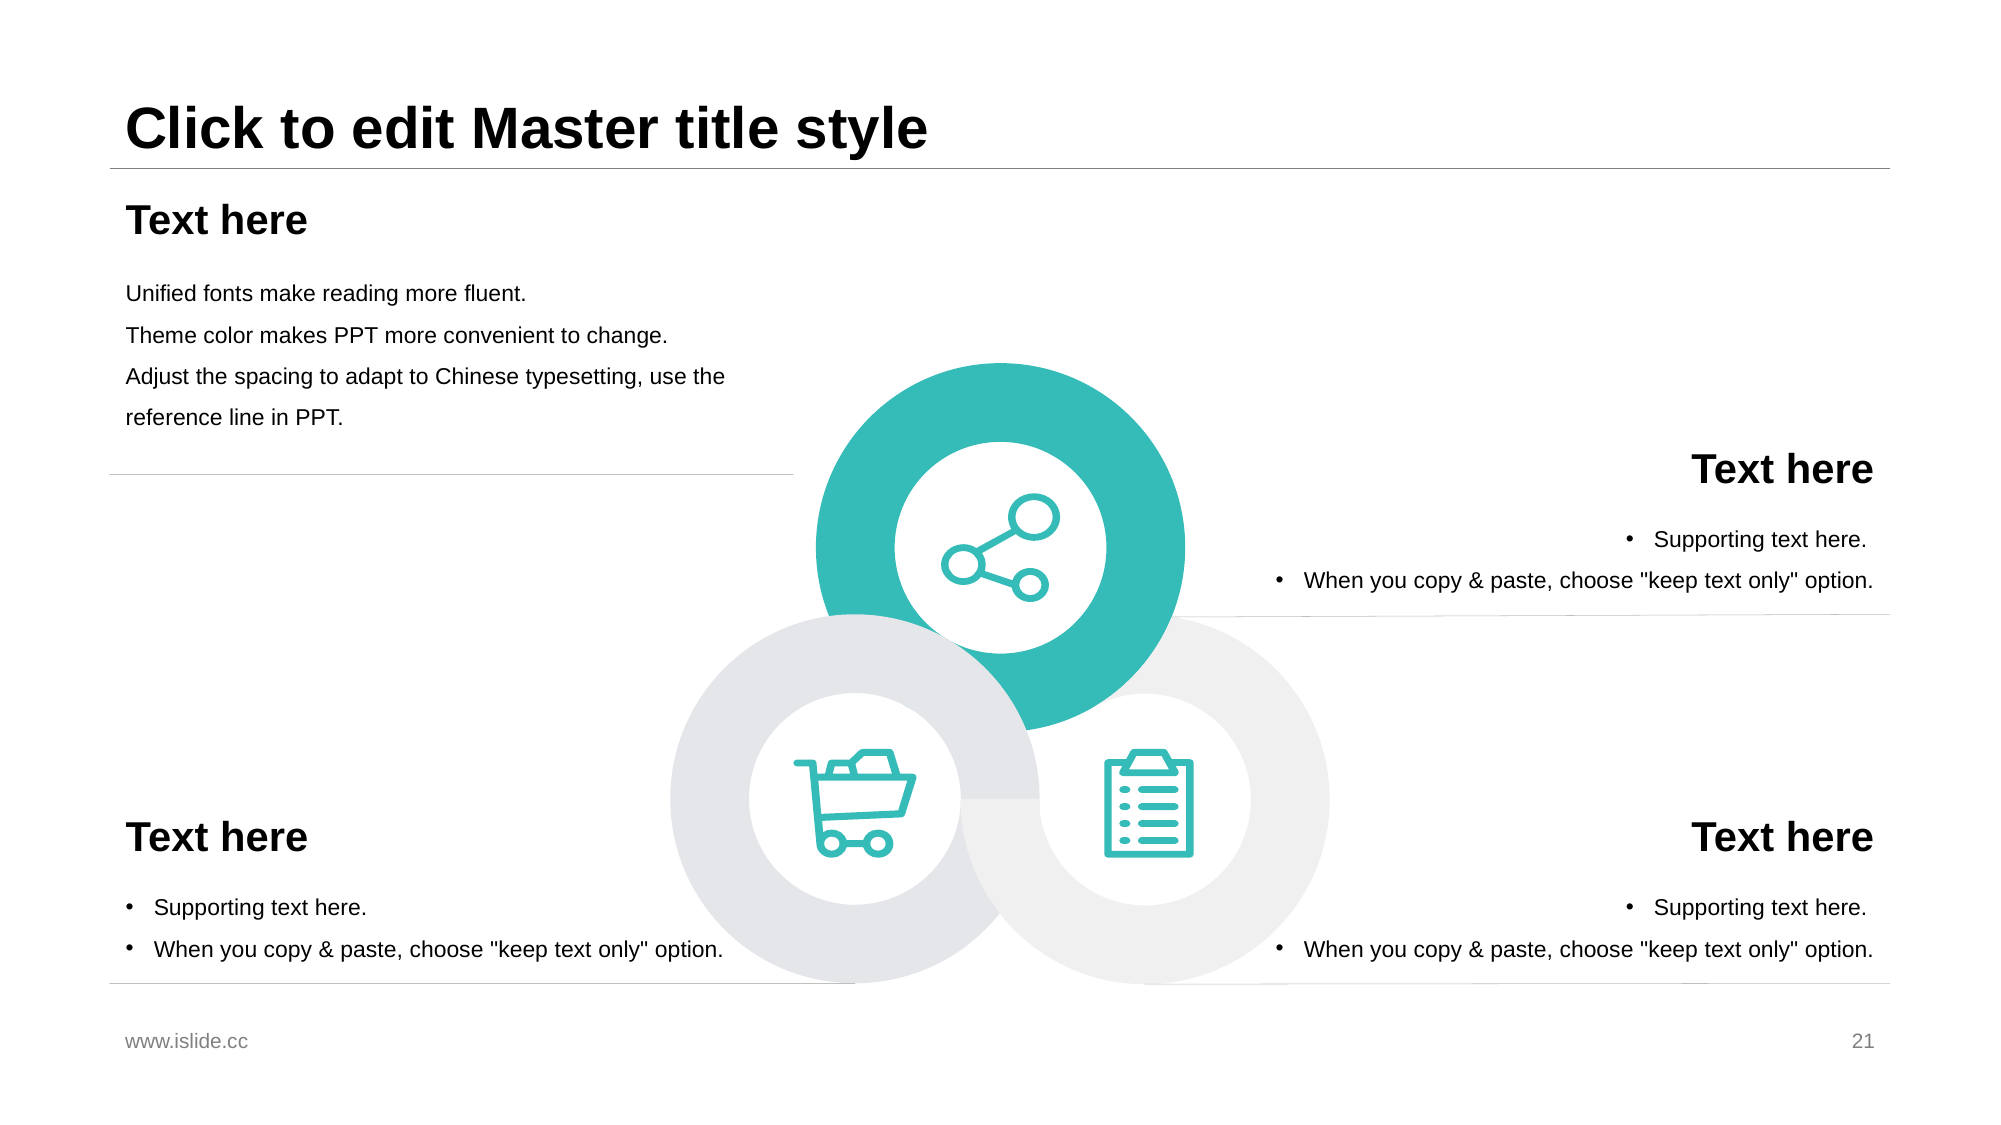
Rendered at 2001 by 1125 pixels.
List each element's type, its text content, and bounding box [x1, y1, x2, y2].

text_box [109, 185, 1890, 986]
title Click to edit Master title style [109, 0, 1890, 169]
footer www.islide.cc [109, 1023, 790, 1058]
slide_number 21 [1412, 1023, 1890, 1058]
